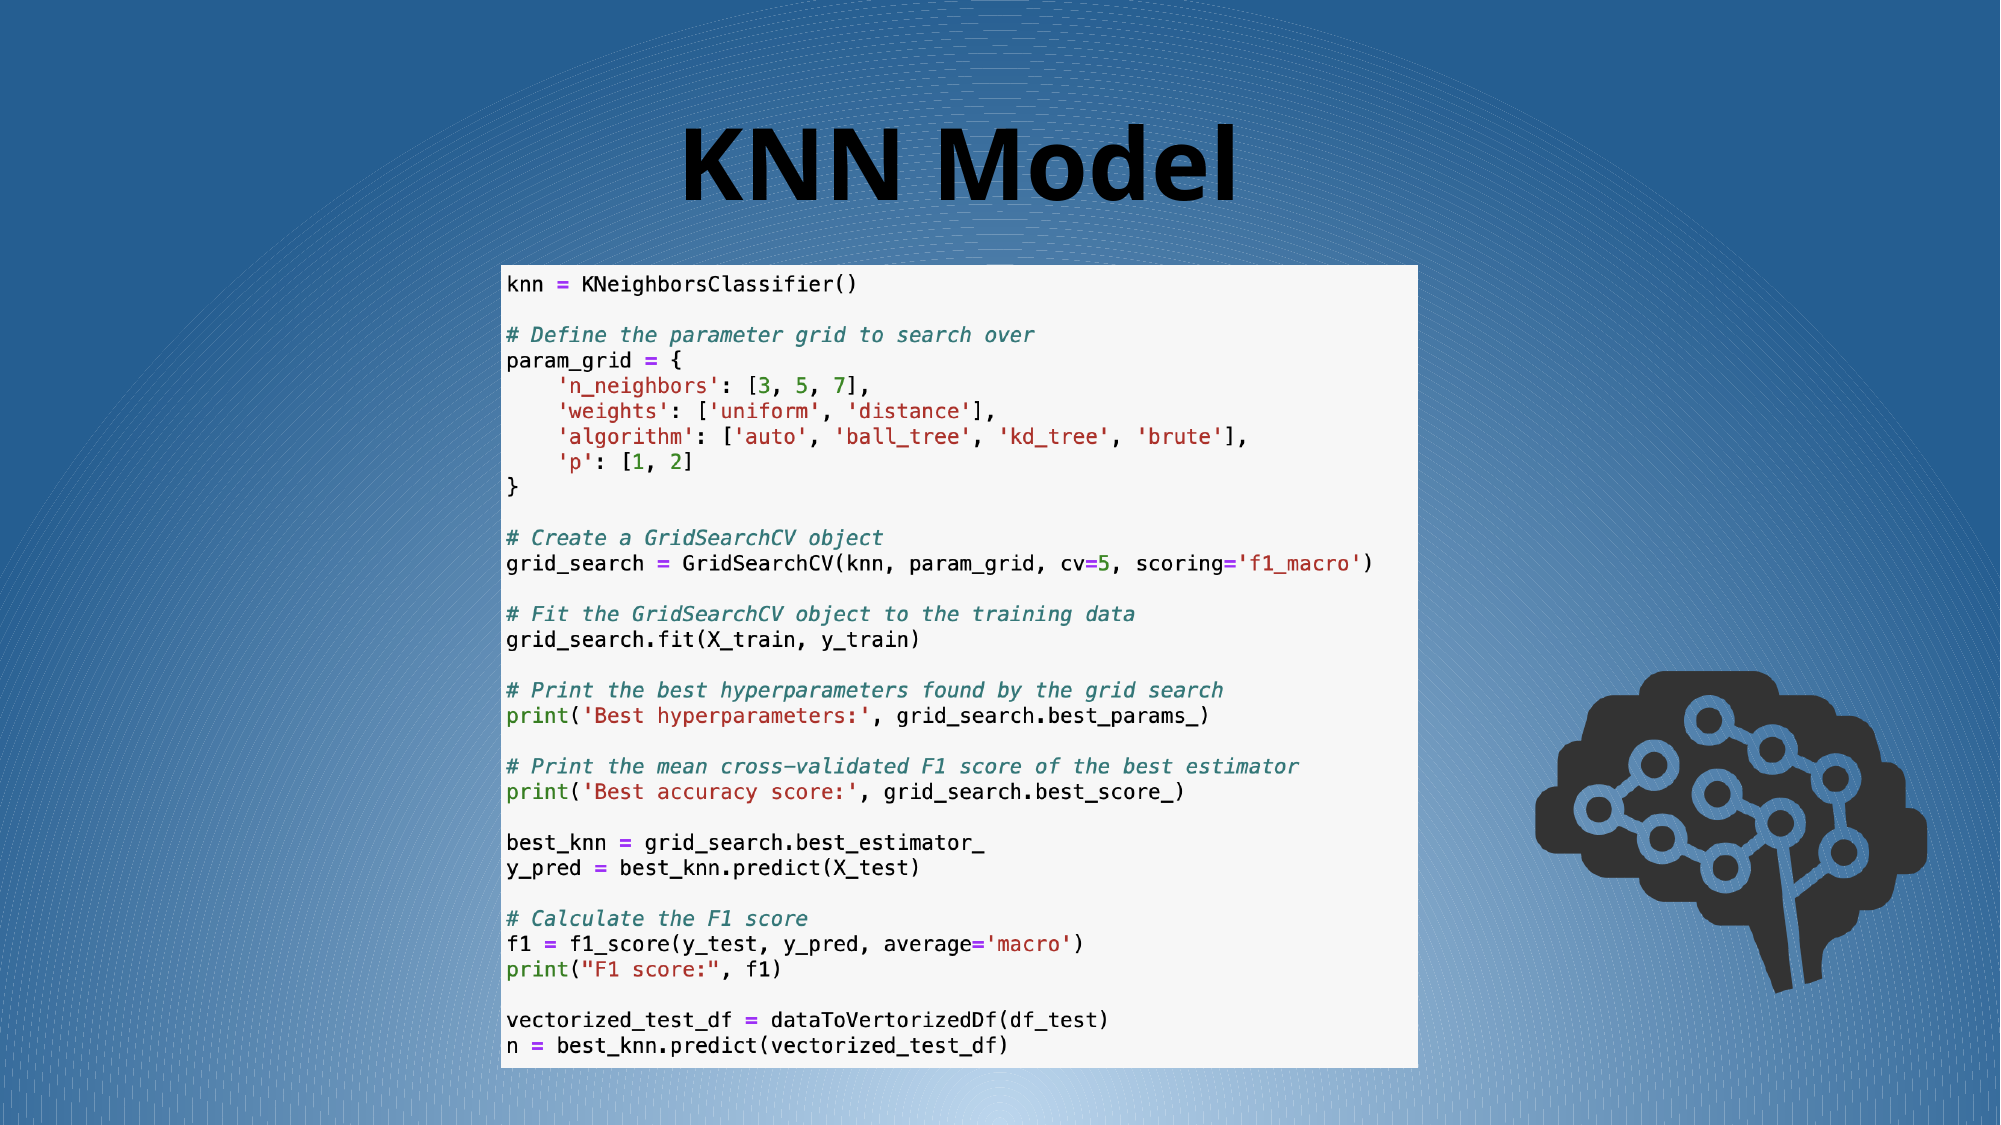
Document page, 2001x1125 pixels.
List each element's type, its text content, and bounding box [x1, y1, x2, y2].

title KNN Model [101, 57, 1818, 230]
picture [1513, 605, 1950, 1042]
picture [501, 265, 1418, 1068]
